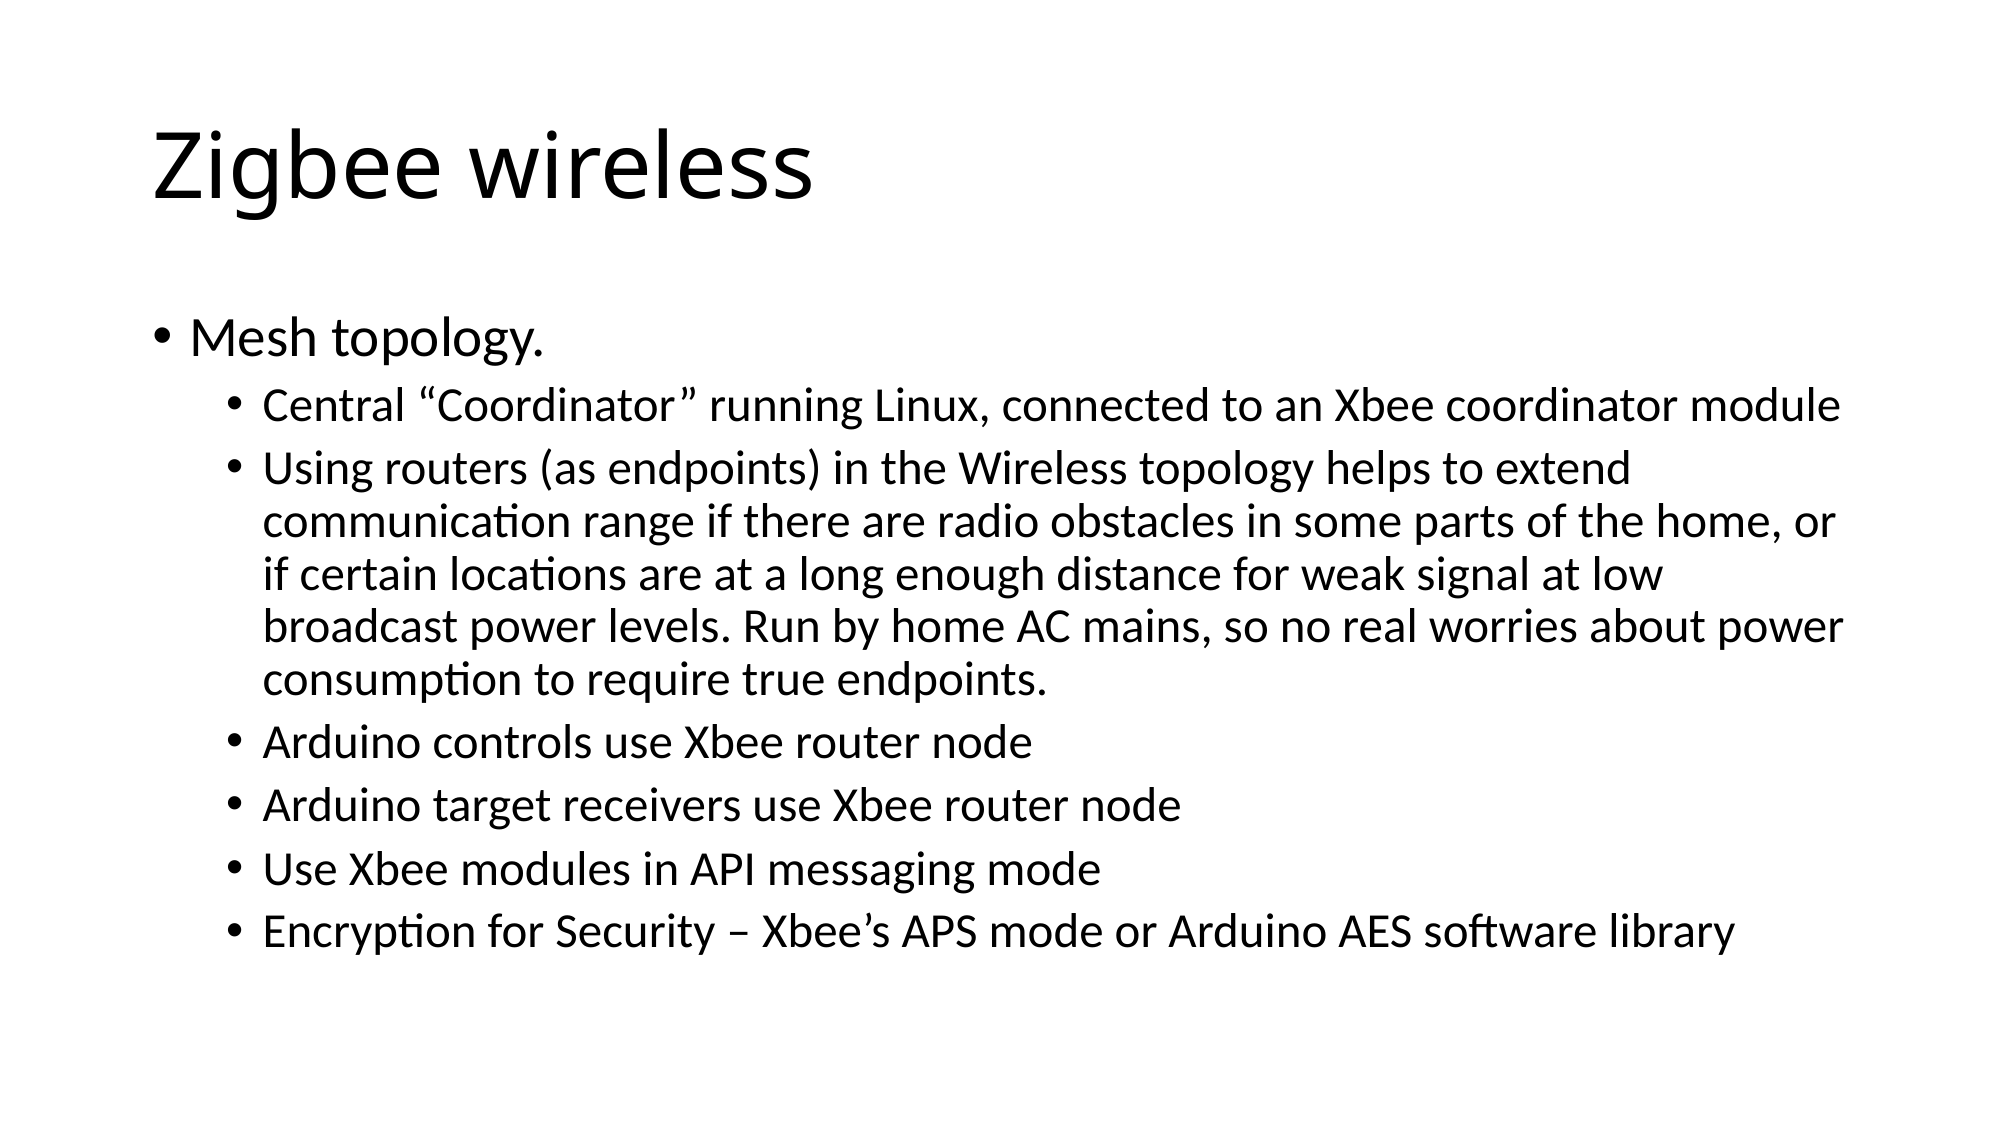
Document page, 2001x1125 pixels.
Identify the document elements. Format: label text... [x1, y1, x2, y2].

title Zigbee wireless [137, 59, 1863, 278]
list Mesh topology. Central “Coordinator” running Linux, connected to an Xbee coordinator module Using routers (as endpoints) in the Wireless topology helps to extend communication range if there are radio obstacles in some parts of the home, or if certain locations are at a long enough distance for weak signal at low broadcast power levels. Run by home AC mains, so no real worries about power consumption to require true endpoints. Arduino controls use Xbee router node Arduino target receivers use Xbee router node Use Xbee modules in API messaging mode Encryption for Security – Xbee’s APS mode or Arduino AES software library [137, 299, 1863, 1014]
